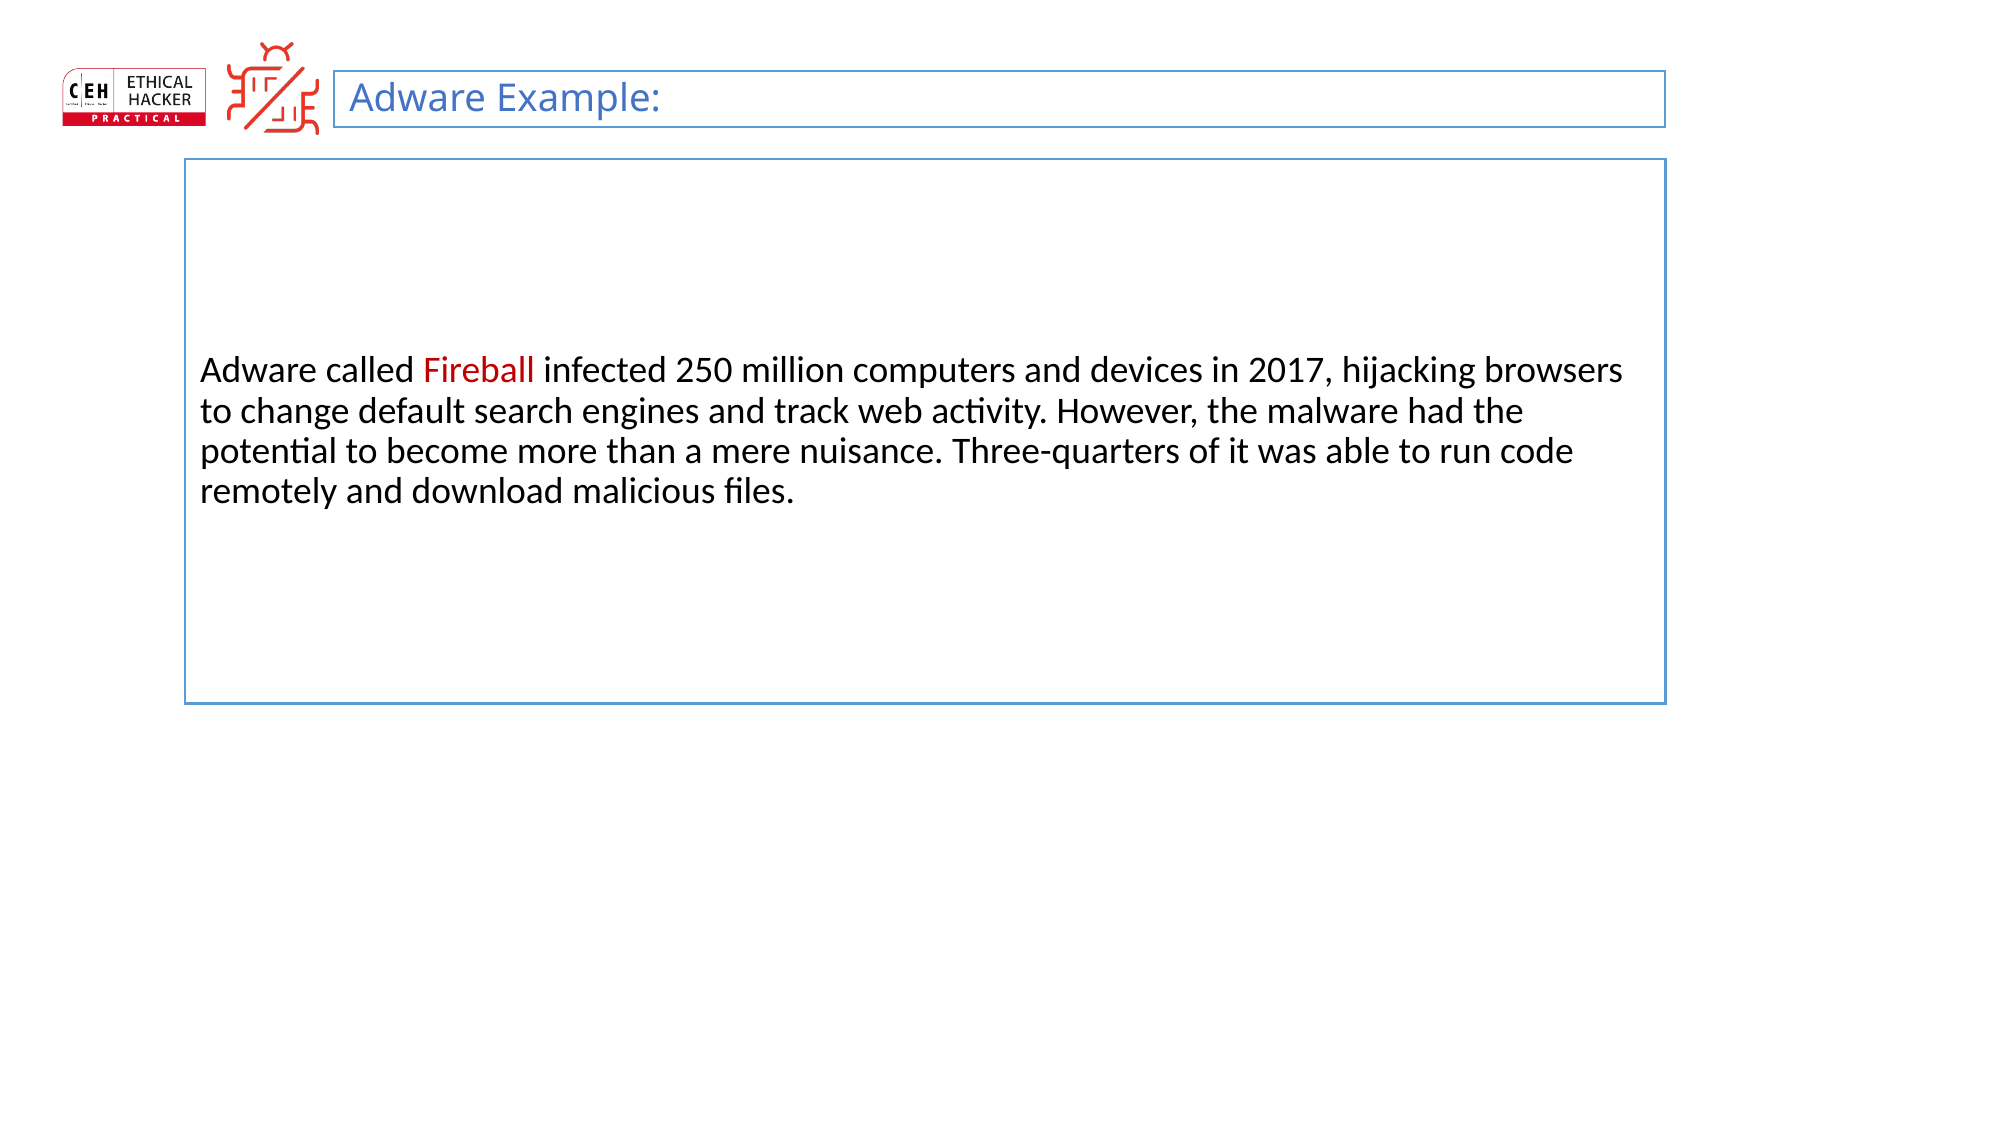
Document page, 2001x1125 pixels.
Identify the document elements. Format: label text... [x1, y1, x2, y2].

picture [61, 66, 207, 127]
text_box Adware called Fireball infected 250 million computers and devices in 2017, hijacking browsers to change default search engines and track web activity. However, the malware had the potential to become more than a mere nuisance. Three-quarters of it was able to run code remotely and download malicious files. [184, 158, 1667, 705]
picture [226, 42, 319, 135]
text_box Adware Example: [333, 70, 1666, 128]
